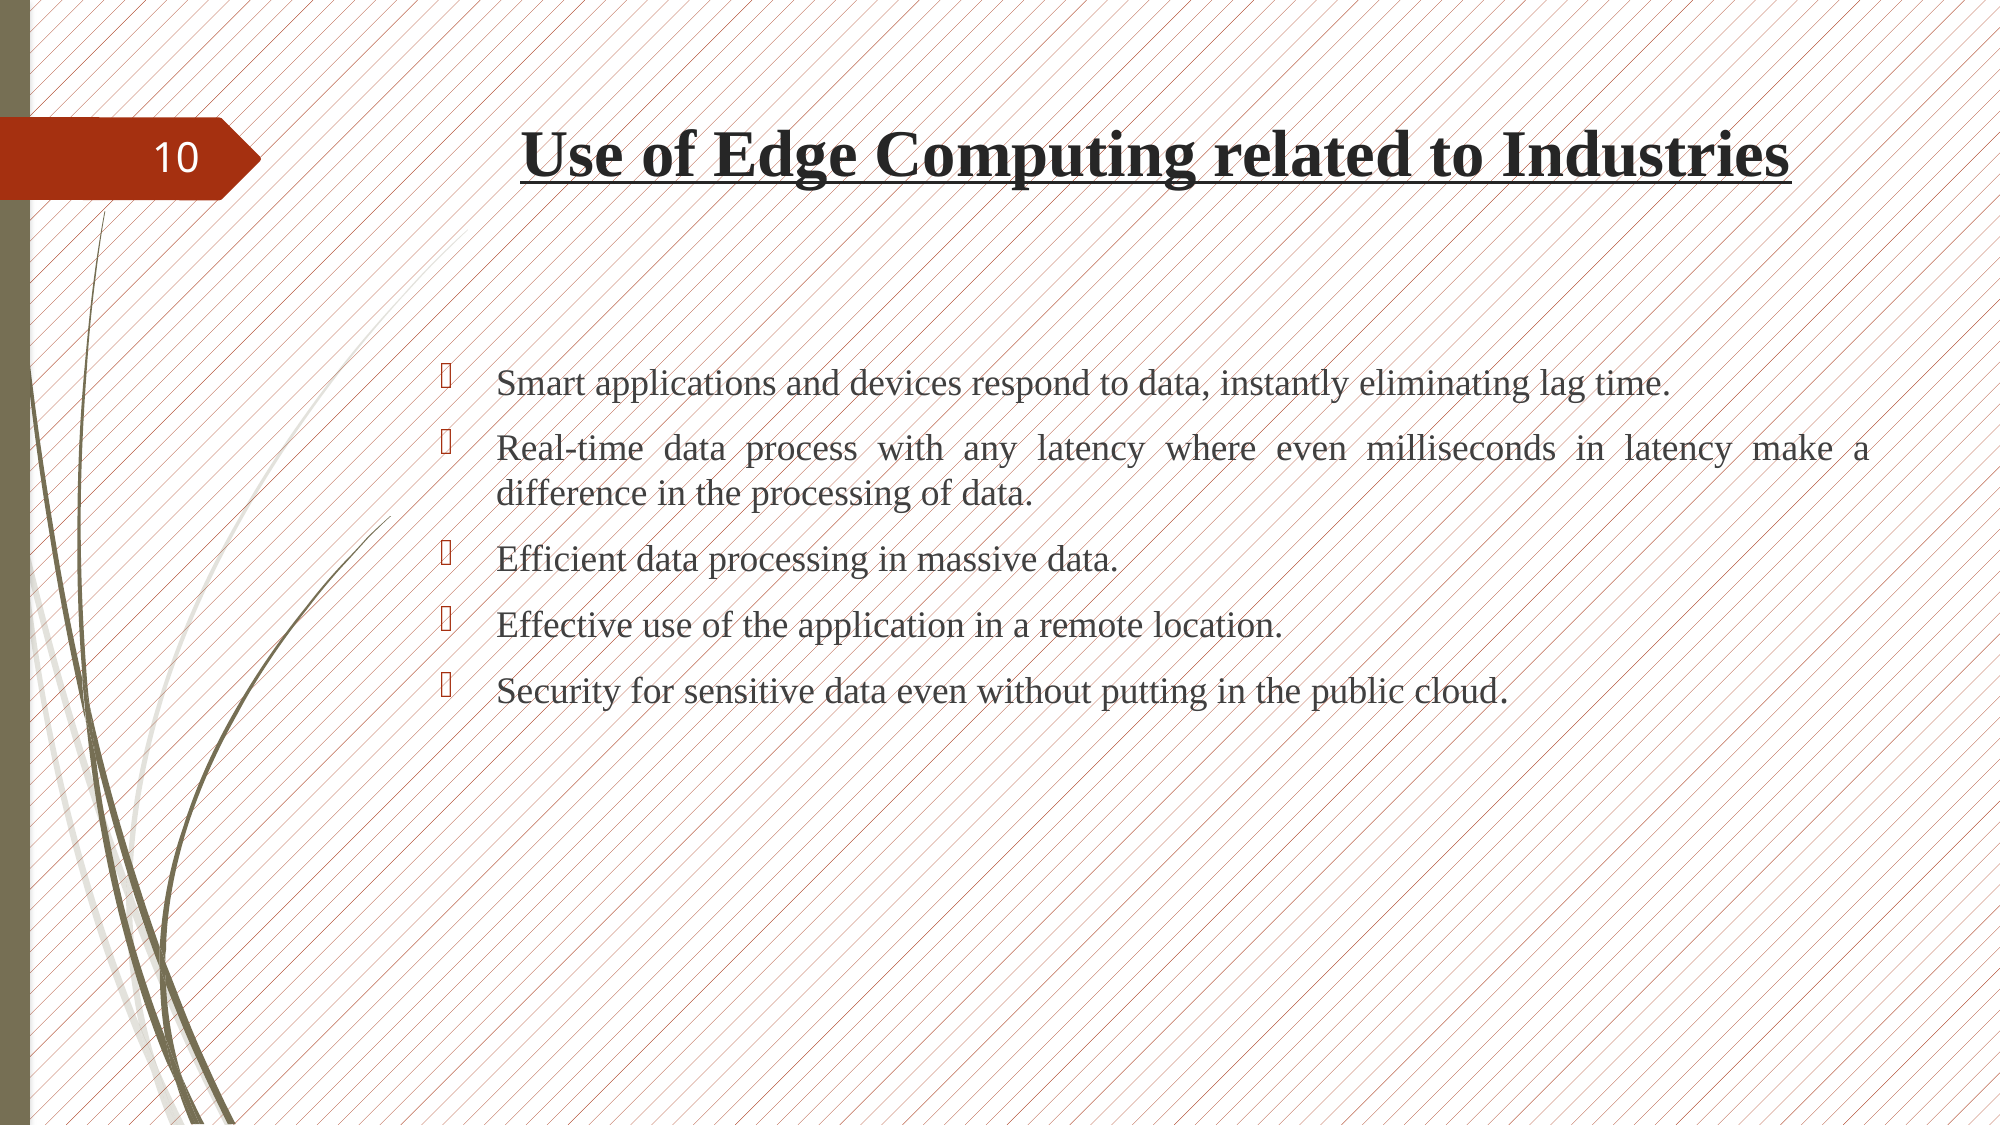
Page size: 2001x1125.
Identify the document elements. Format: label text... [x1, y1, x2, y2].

slide_number 10 [87, 129, 216, 190]
list Smart applications and devices respond to data, instantly eliminating lag time. Real-time data process with any latency where even milliseconds in latency make a difference in the processing of data. Efficient data processing in massive data. Effective use of the application in a remote location. Security for sensitive data even without putting in the public cloud. [424, 350, 1888, 970]
title Use of Edge Computing related to Industries [425, 102, 1888, 313]
